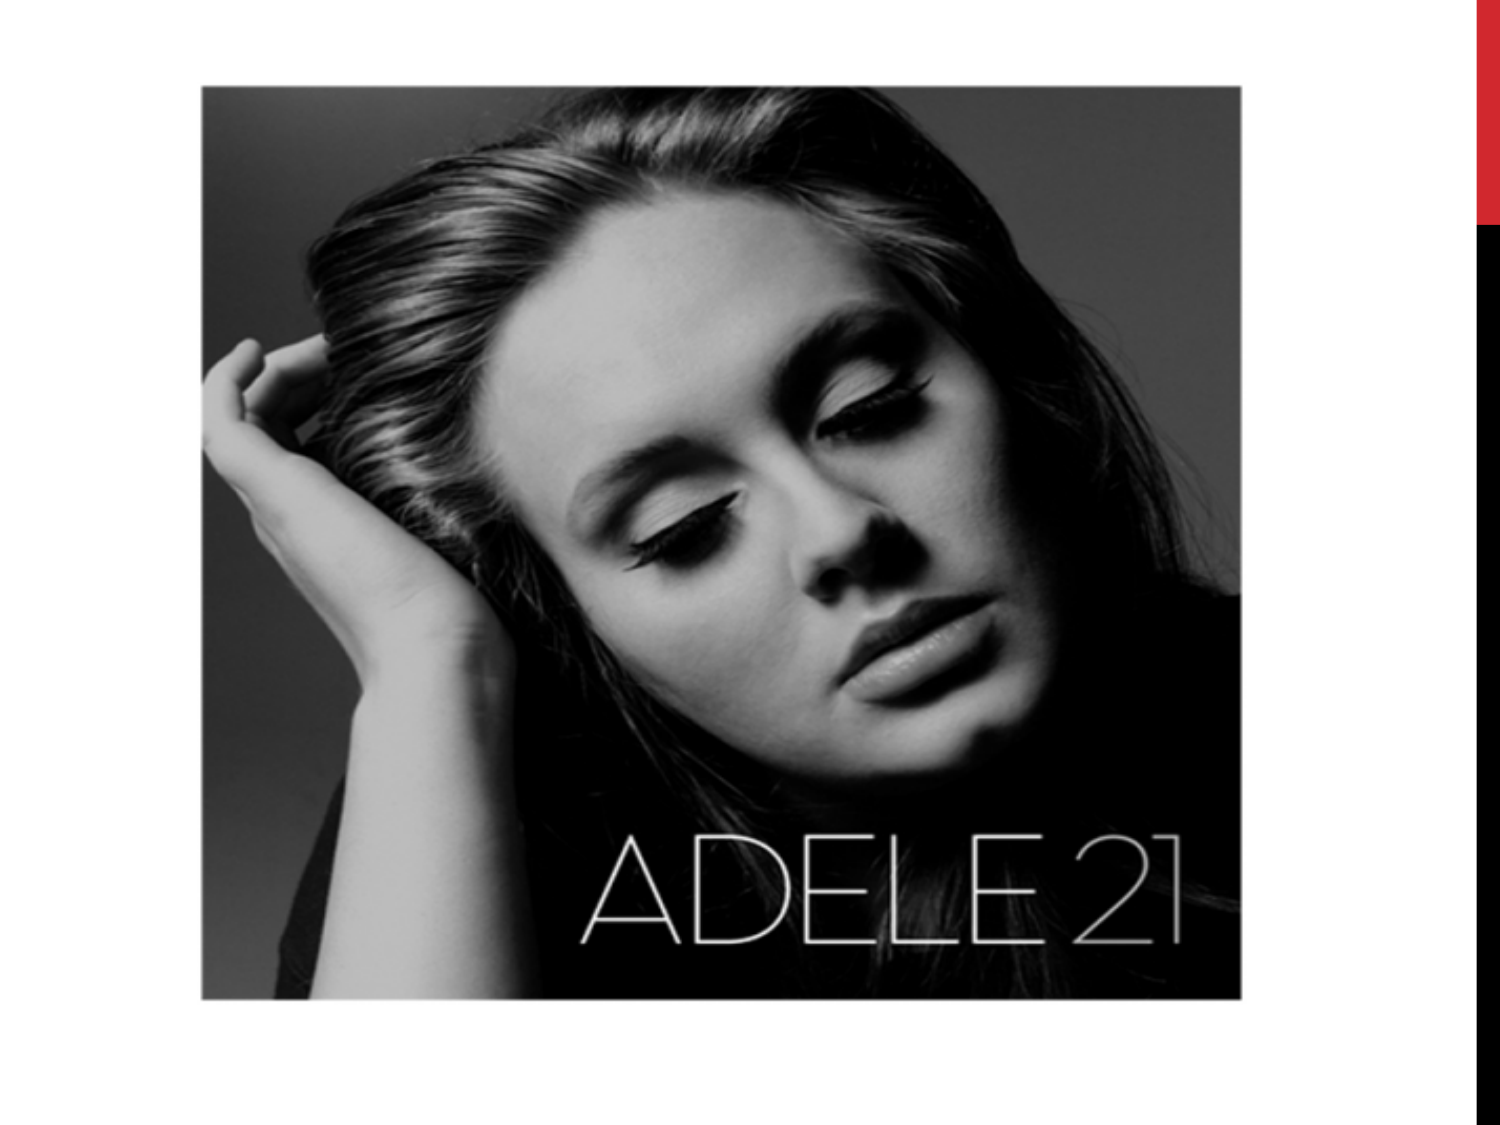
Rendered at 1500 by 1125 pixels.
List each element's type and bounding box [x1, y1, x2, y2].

list [0, 82, 1500, 1006]
